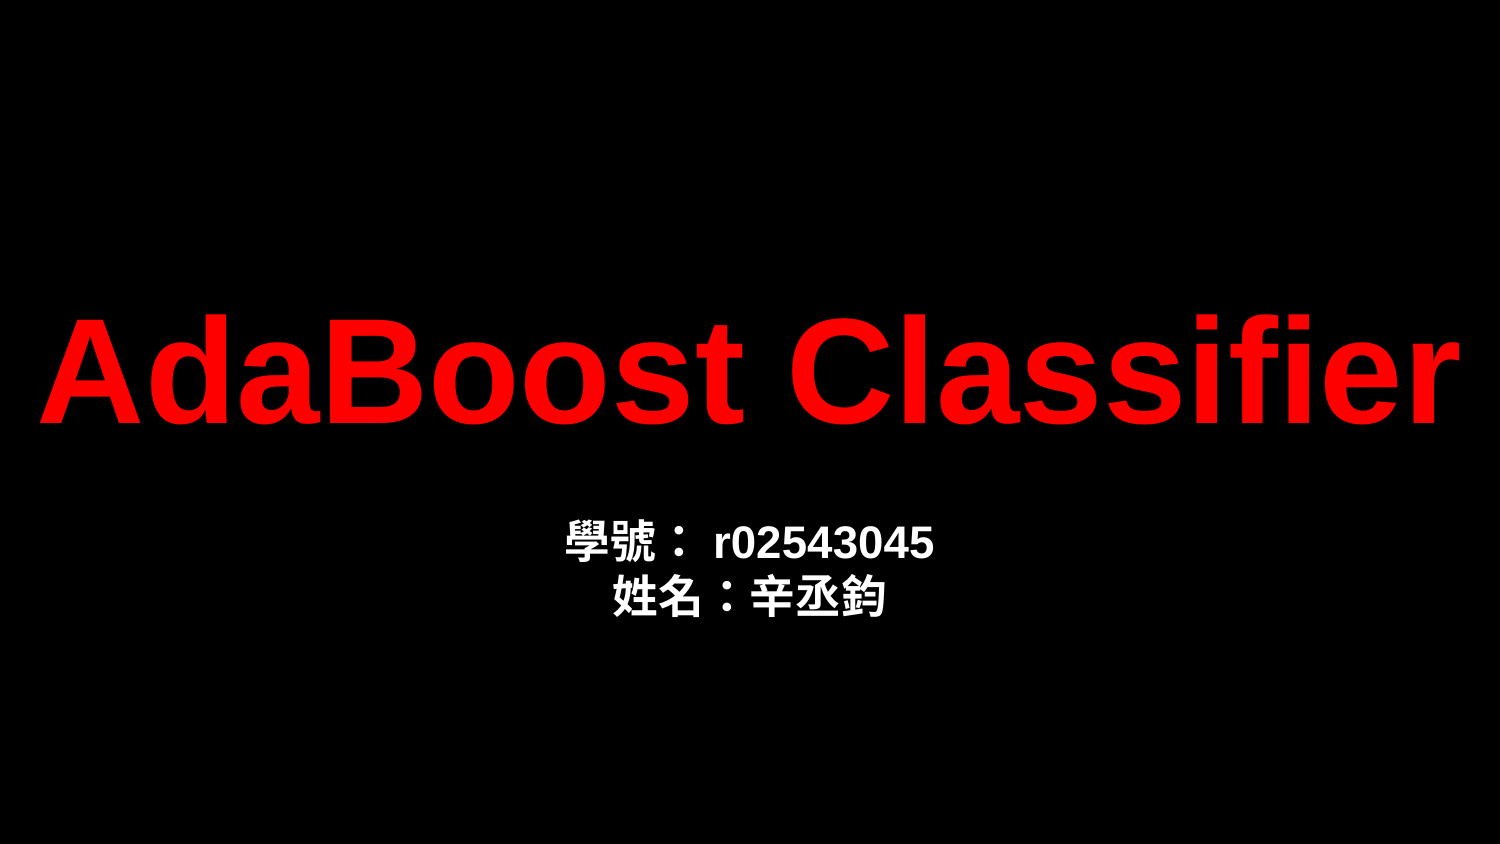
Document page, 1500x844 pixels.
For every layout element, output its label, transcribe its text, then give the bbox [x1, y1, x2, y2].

text_box AdaBoost Classifier [0, 273, 1500, 455]
text_box 學號：r02543045 姓名：辛丞鈞 [0, 506, 1500, 637]
